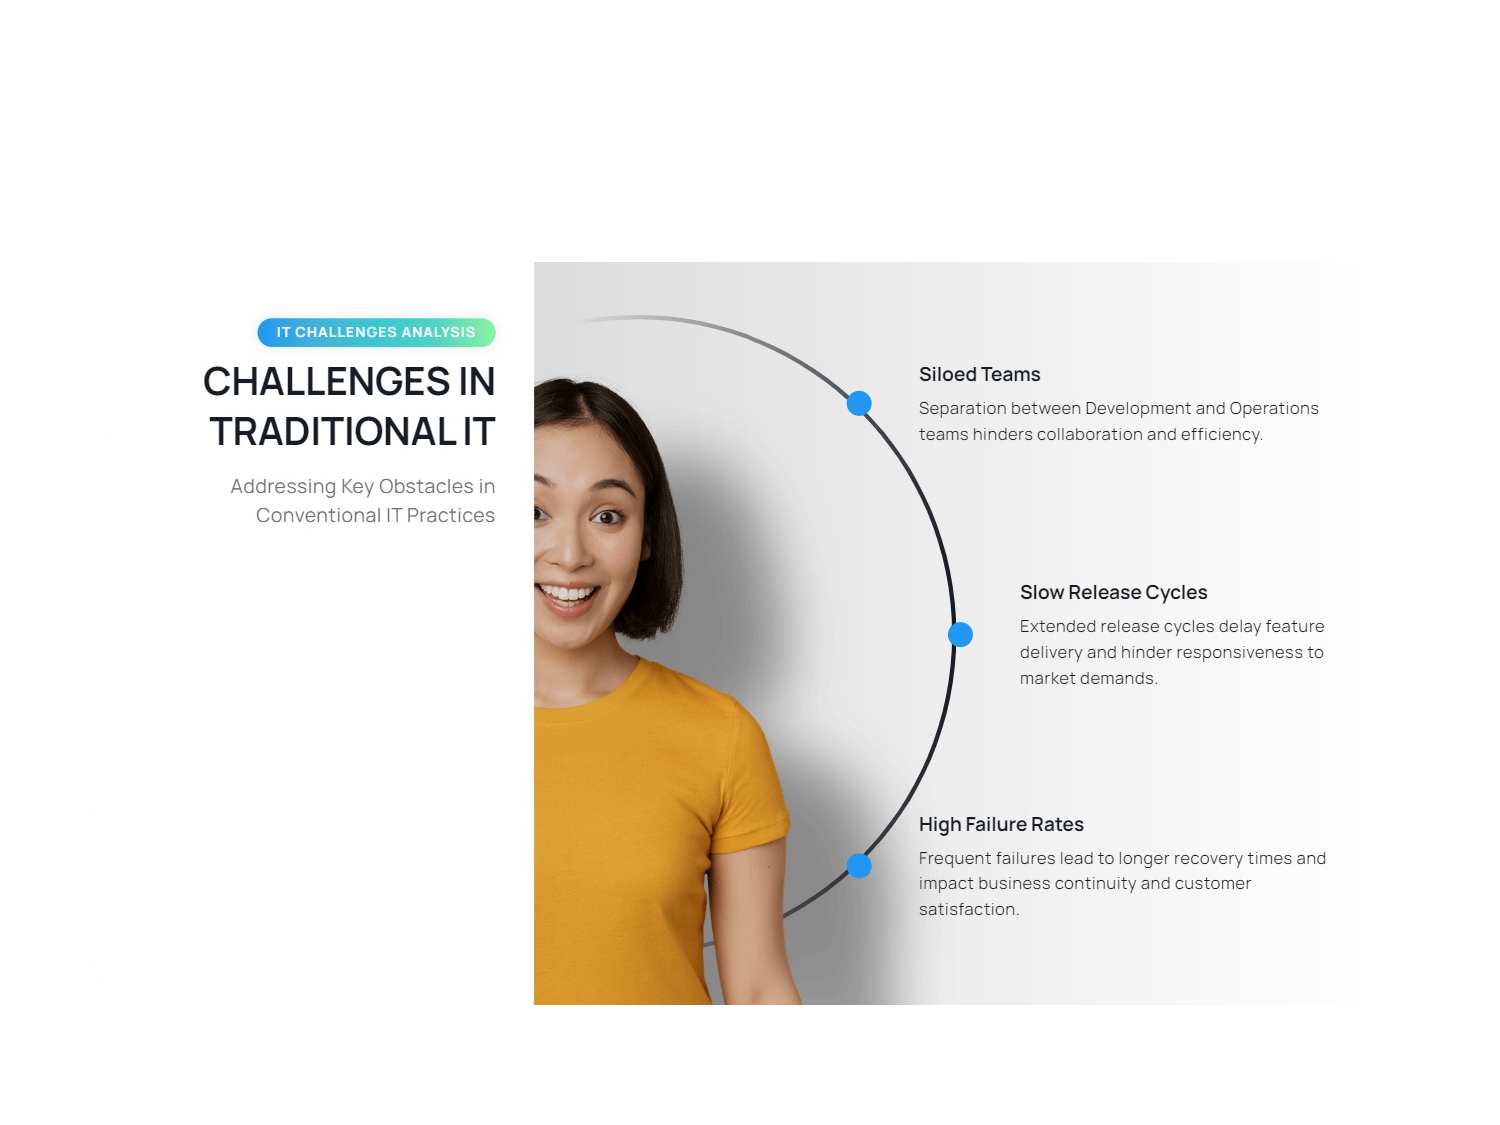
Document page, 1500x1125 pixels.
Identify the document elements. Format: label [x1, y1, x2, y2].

list [89, 262, 1411, 1006]
